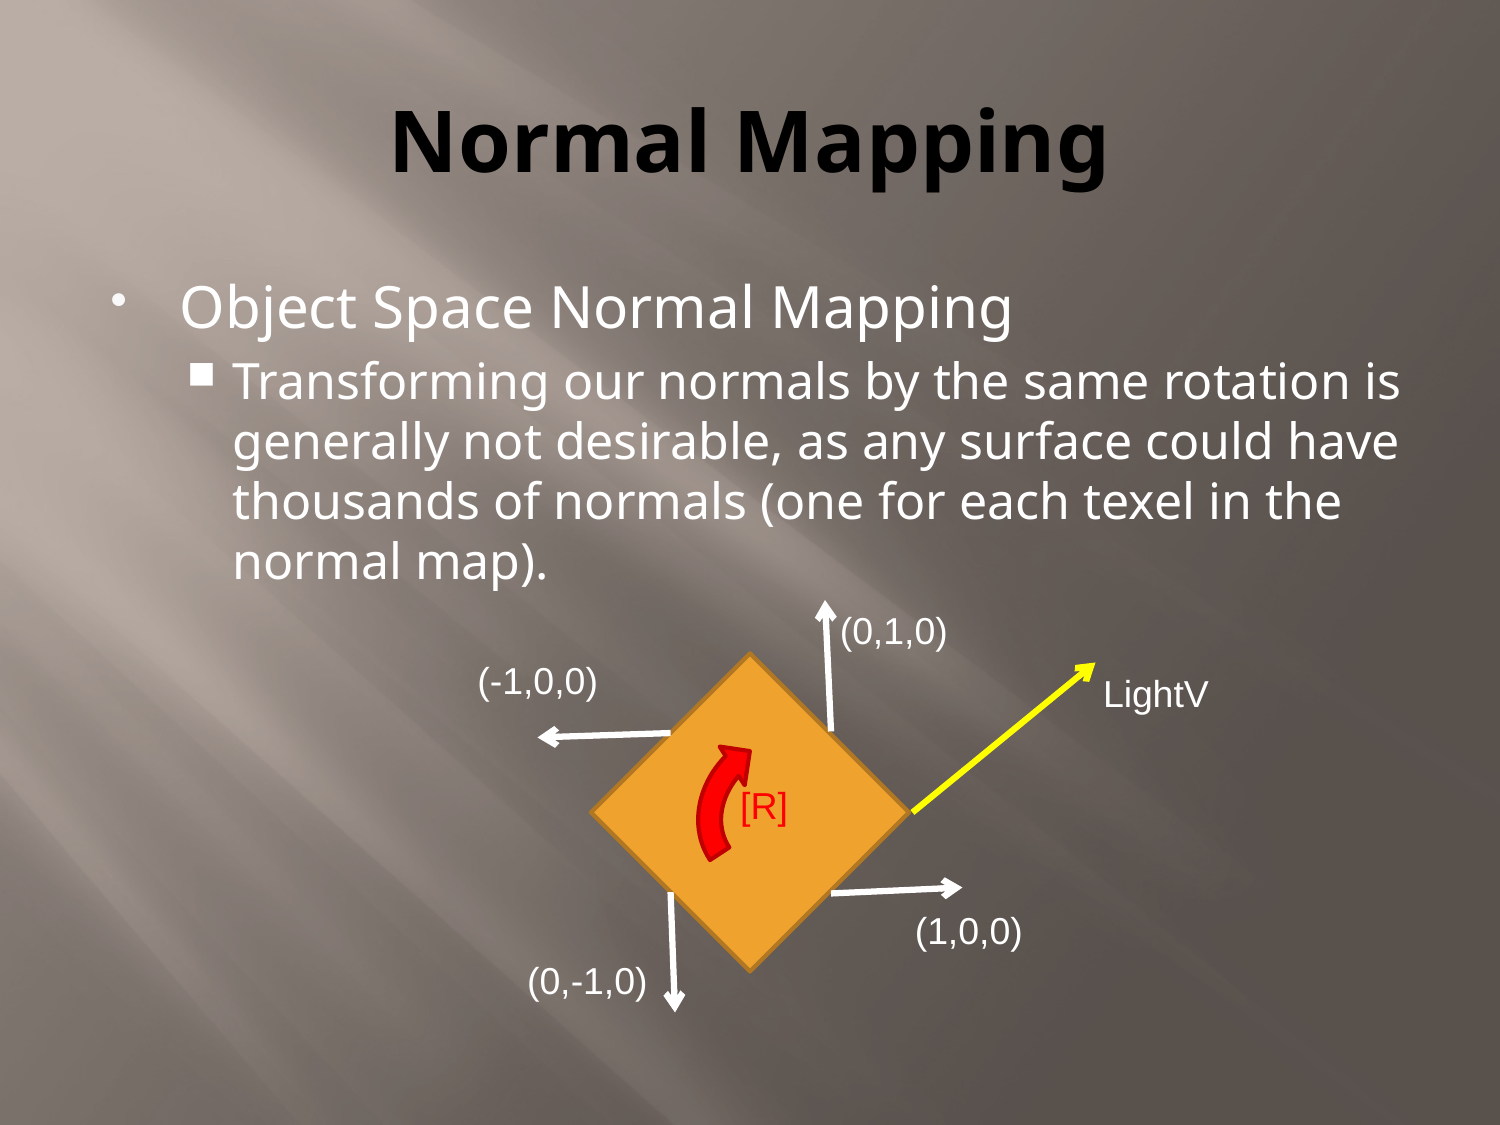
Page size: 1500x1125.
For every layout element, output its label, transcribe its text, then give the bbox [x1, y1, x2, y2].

text_box (1,0,0) [899, 899, 908, 960]
text_box (1,0,0) [936, 899, 1063, 960]
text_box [612, 949, 734, 955]
text_box (-1,0,0) [462, 649, 625, 710]
text_box LightV [1096, 662, 1225, 723]
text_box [912, 662, 1096, 813]
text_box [893, 822, 899, 957]
text_box (0,1,0) [830, 599, 988, 660]
title Normal Mapping [75, 45, 1425, 233]
text_box (0,-1,0) [512, 949, 675, 1010]
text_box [824, 599, 830, 734]
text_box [537, 732, 671, 738]
list Object Space Normal Mapping Transforming our normals by the same rotation is generally not desirable, as any surface could have thousands of normals (one for each texel in the normal map). [74, 262, 1426, 1036]
text_box [588, 651, 912, 972]
text_box [R] [725, 774, 804, 835]
text_box [696, 744, 752, 863]
